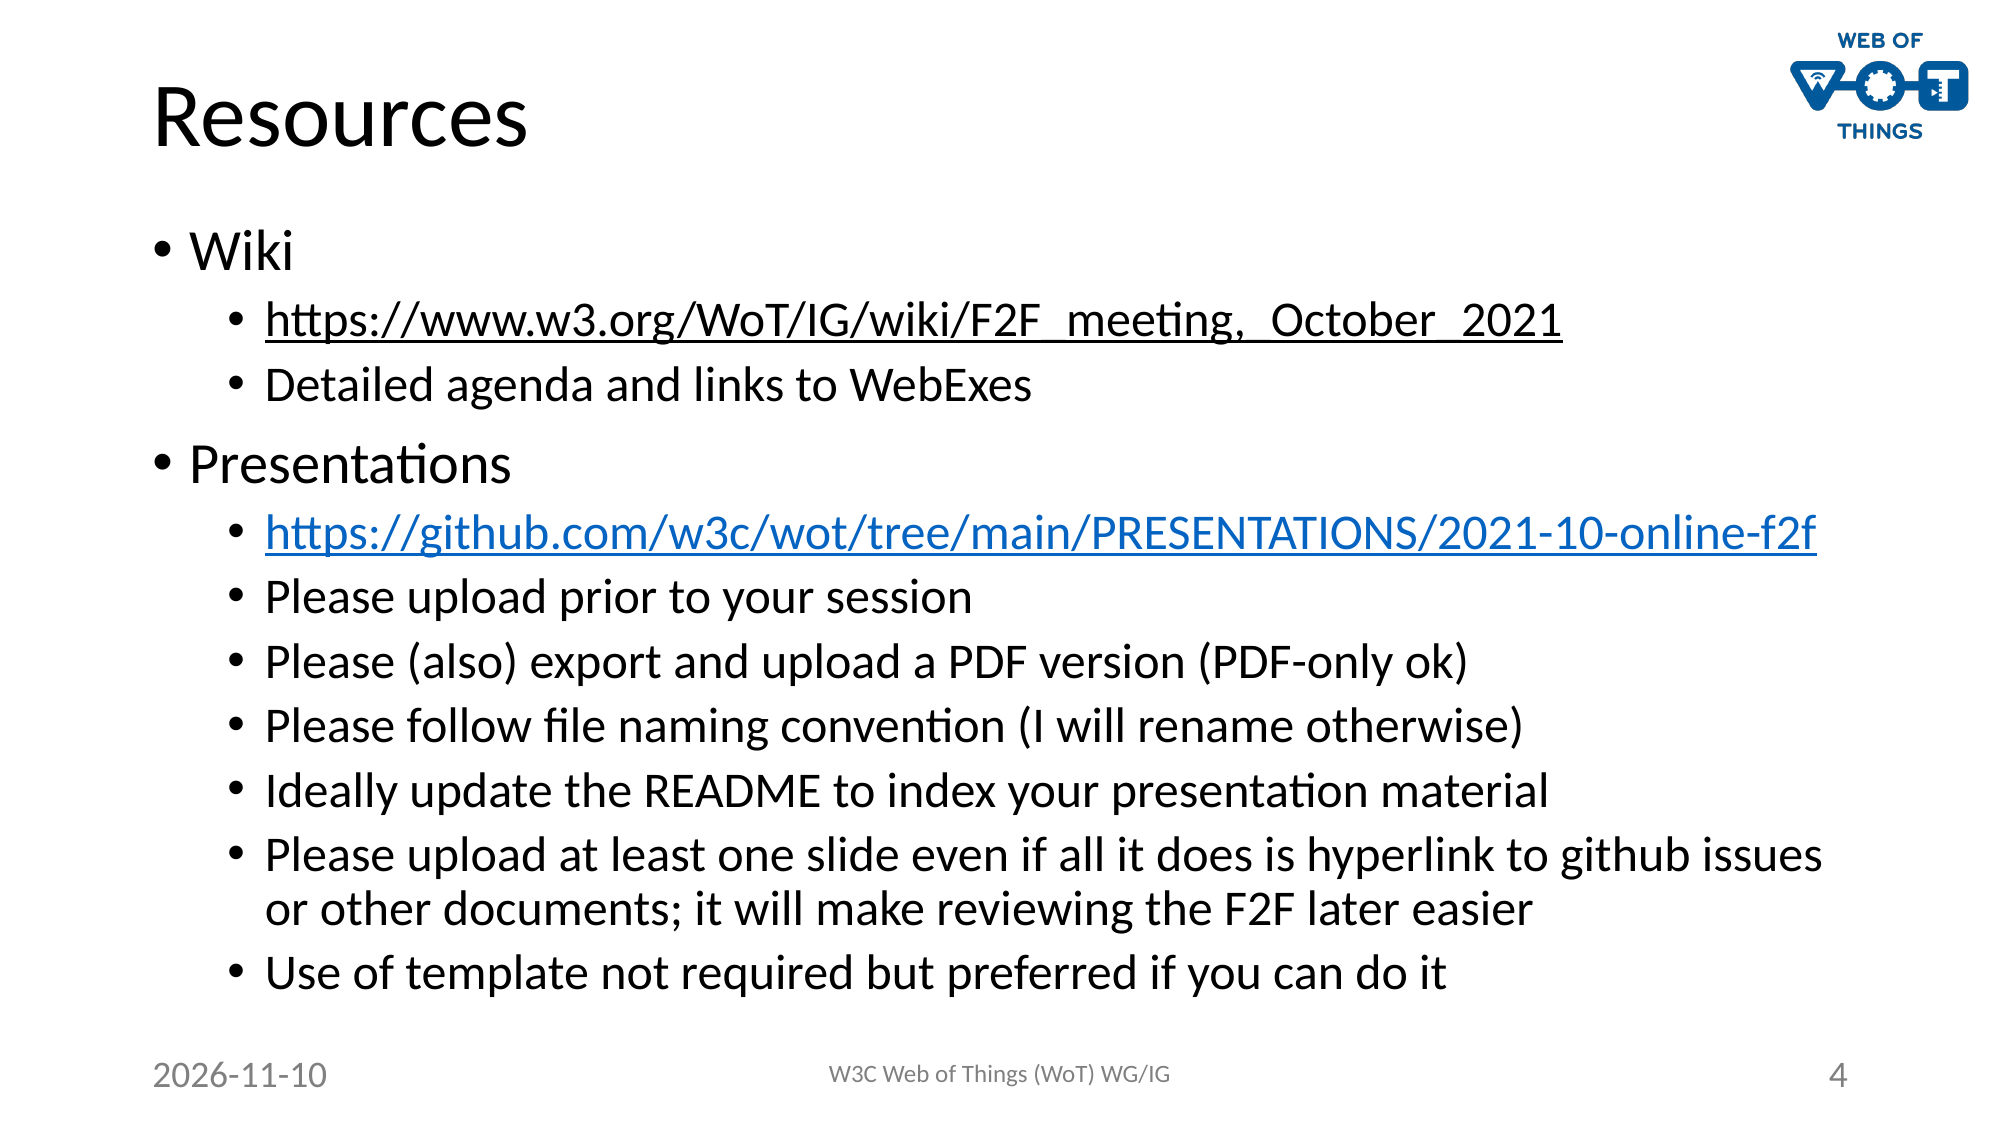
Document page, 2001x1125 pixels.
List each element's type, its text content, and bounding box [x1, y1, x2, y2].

picture [1773, 22, 1985, 149]
slide_number 4 [1412, 1042, 1863, 1103]
footer W3C Web of Things (WoT) WG/IG [662, 1042, 1338, 1103]
title Resources [137, 59, 1863, 212]
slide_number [137, 1042, 588, 1103]
list Wiki https://www.w3.org/WoT/IG/wiki/F2F_meeting,_October_2021 Detailed agenda and links to WebExes Presentations https://github.com/w3c/wot/tree/main/PRESENTATIONS/2021-10-online-f2f Please upload prior to your session Please (also) export and upload a PDF version (PDF-only ok) Please follow file naming convention (I will rename otherwise) Ideally update the README to index your presentation material Please upload at least one slide even if all it does is hyperlink to github issues or other documents; it will make reviewing the F2F later easier Use of template not required but preferred if you can do it [137, 212, 1863, 1014]
